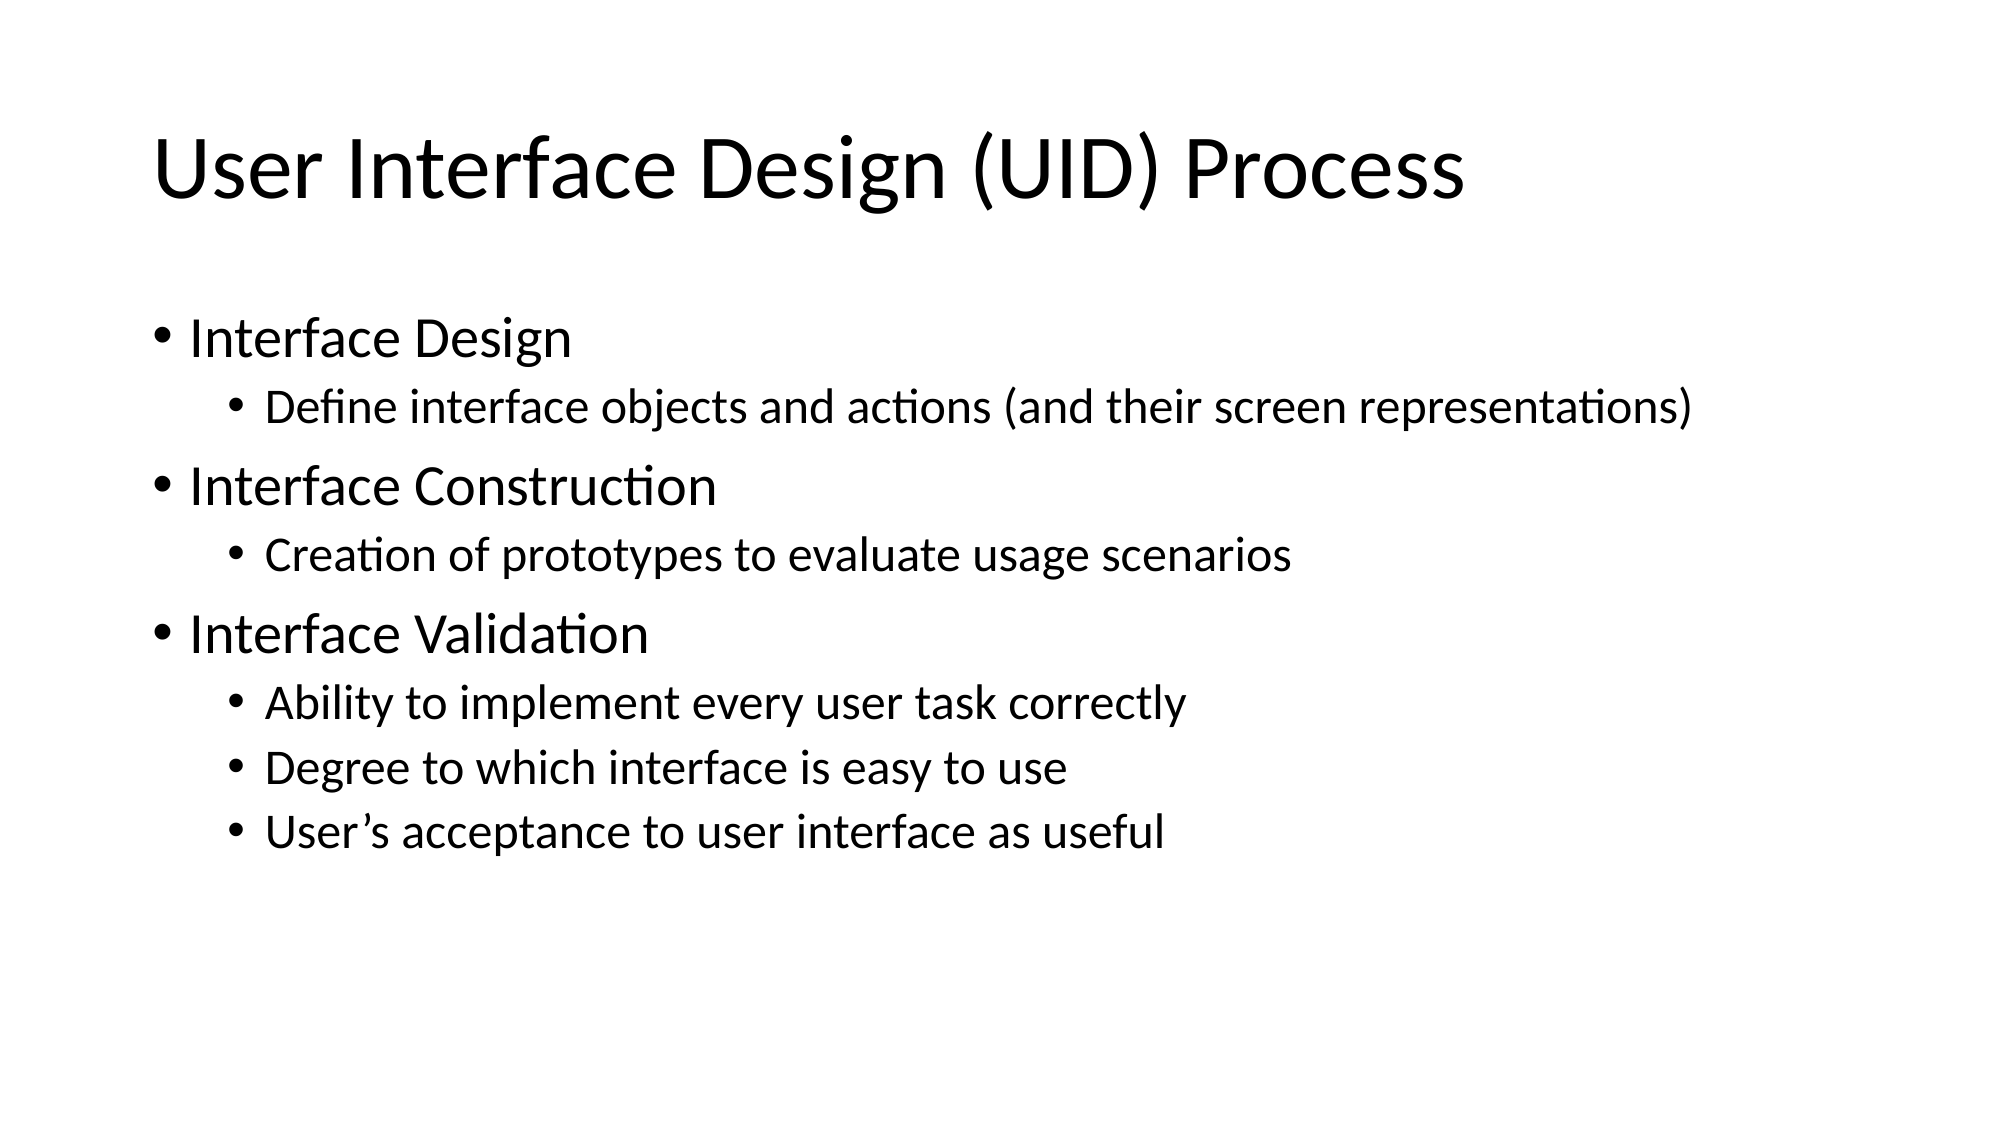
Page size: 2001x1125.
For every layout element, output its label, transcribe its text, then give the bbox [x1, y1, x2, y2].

title User Interface Design (UID) Process [137, 59, 1863, 278]
list Interface Design Define interface objects and actions (and their screen representations) Interface Construction Creation of prototypes to evaluate usage scenarios Interface Validation Ability to implement every user task correctly Degree to which interface is easy to use User’s acceptance to user interface as useful [137, 299, 1863, 1014]
